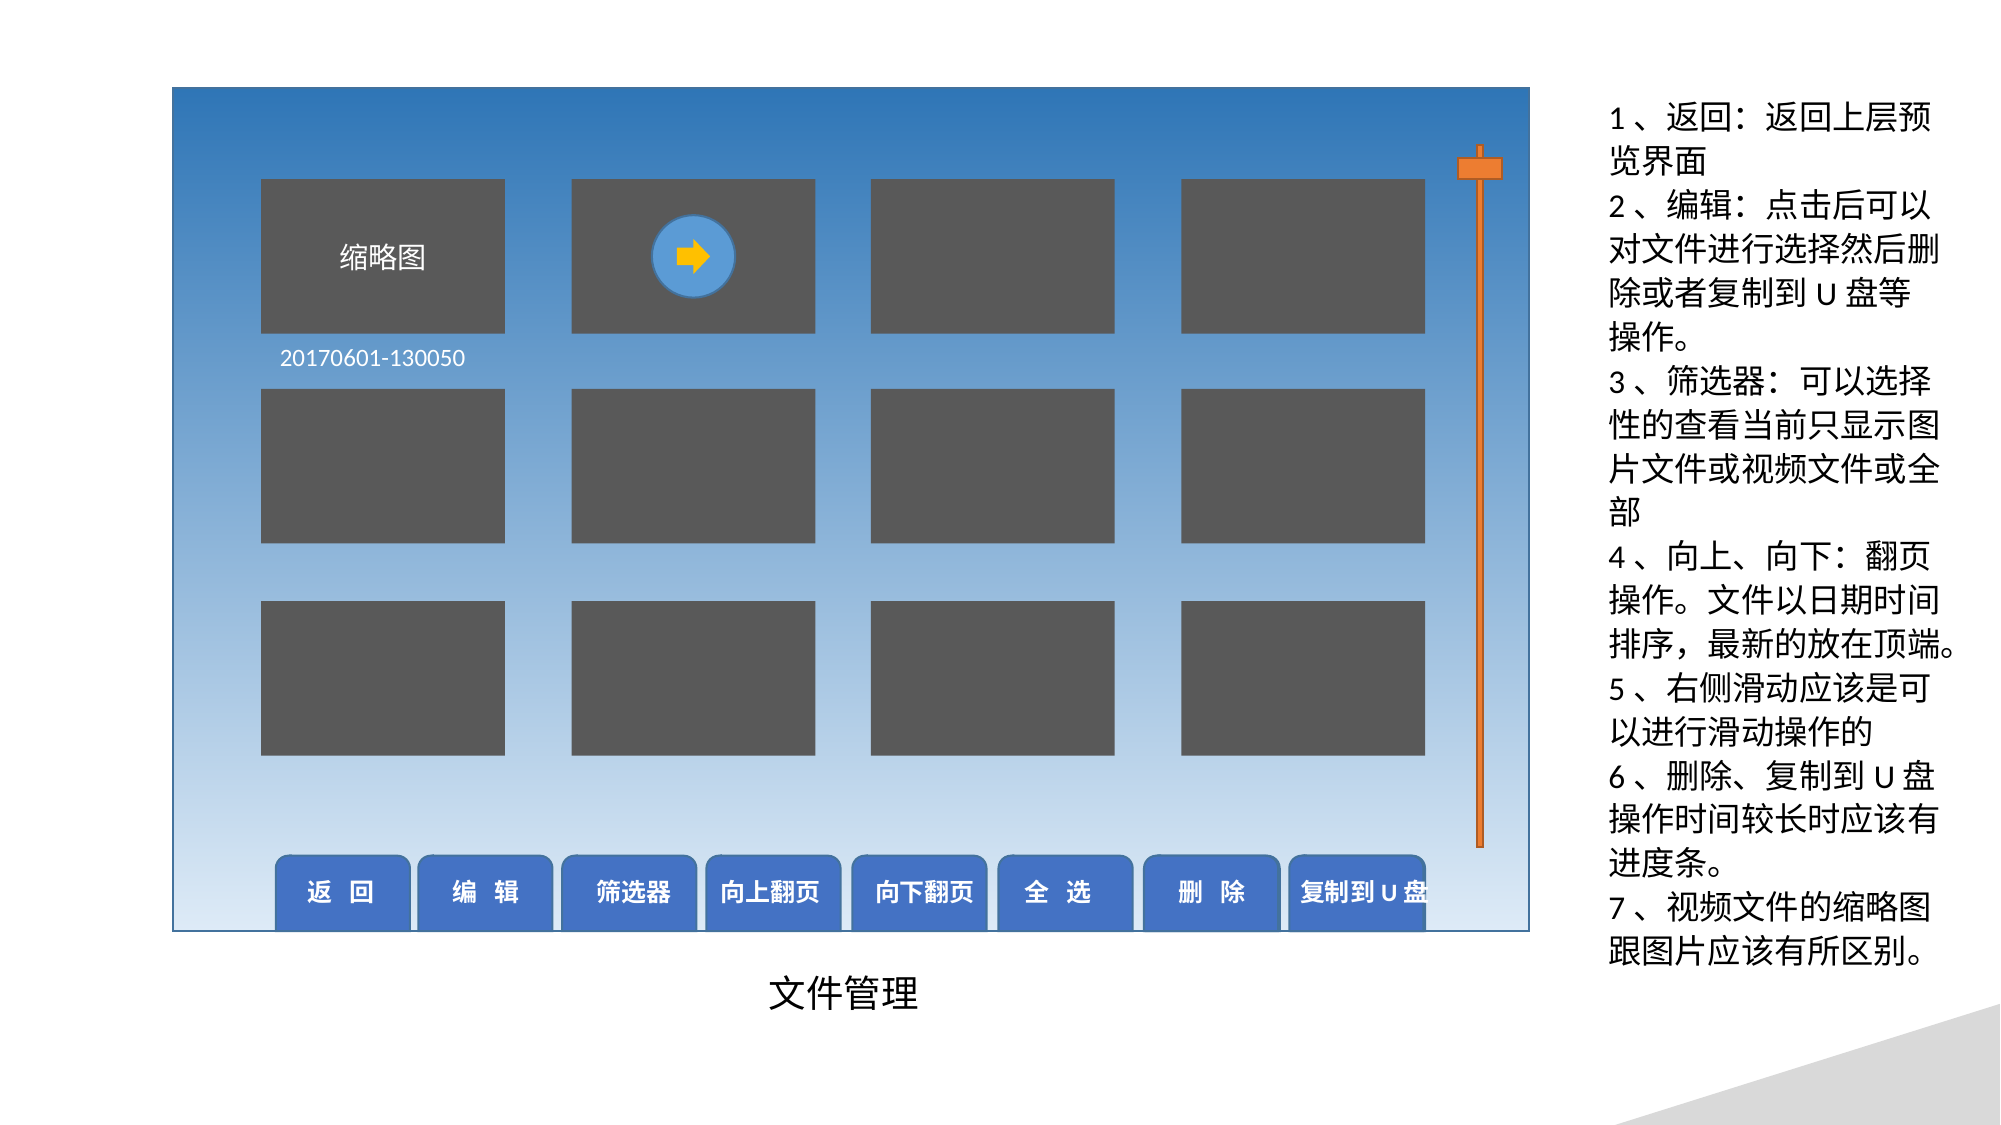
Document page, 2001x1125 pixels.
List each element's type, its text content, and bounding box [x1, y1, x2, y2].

text_box 缩略图 [260, 178, 506, 335]
text_box [172, 87, 1530, 932]
text_box [675, 236, 712, 277]
text_box [1180, 600, 1426, 757]
text_box [870, 600, 1116, 757]
text_box [1180, 388, 1426, 544]
text_box 20170601-130050 [264, 333, 501, 379]
text_box 1、返回：返回上层预览界面 2、编辑：点击后可以对文件进行选择然后删除或者复制到U盘等操作。 3、筛选器：可以选择性的查看当前只显示图片文件或视频文件或全部 4、向上、向下：翻页操作。文件以日期时间排序，最新的放在顶端。 5、右侧滑动应该是可以进行滑动操作的 6、删除、复制到U盘操作时间较长时应该有进度条。 7、视频文件的缩略图跟图片应该有所区别。 [1593, 85, 1960, 978]
text_box [1476, 180, 1484, 848]
text_box [571, 178, 816, 335]
text_box [870, 178, 1116, 335]
text_box [1180, 178, 1426, 335]
text_box [1457, 157, 1503, 180]
text_box [870, 388, 1116, 544]
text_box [275, 855, 1426, 932]
text_box [571, 388, 816, 544]
text_box [260, 600, 506, 757]
text_box [260, 388, 506, 544]
text_box [1476, 144, 1484, 157]
text_box 文件管理 [754, 962, 949, 1022]
text_box [1614, 1002, 2000, 1125]
text_box [571, 600, 816, 757]
text_box [650, 214, 737, 299]
